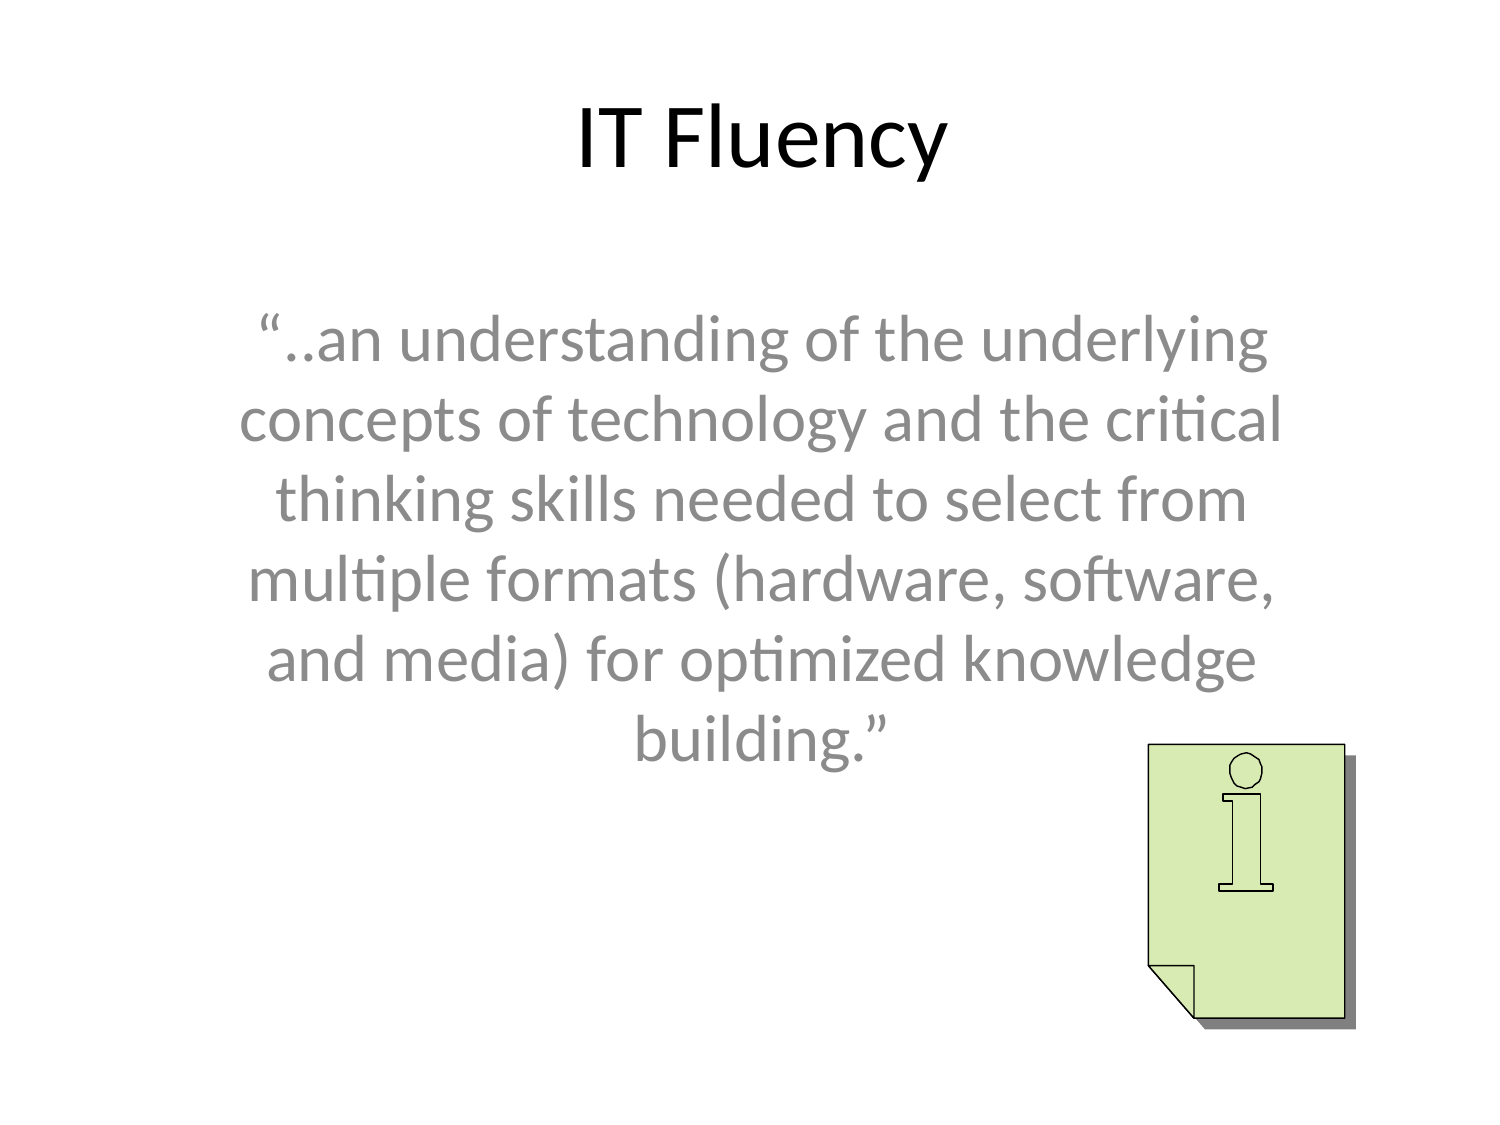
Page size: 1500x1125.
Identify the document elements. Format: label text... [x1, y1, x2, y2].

title IT Fluency [125, 62, 1400, 200]
subtitle “..an understanding of the underlying concepts of technology and the critical thinking skills needed to select from multiple formats (hardware, software, and media) for optimized knowledge building.” [174, 287, 1350, 900]
picture [1141, 737, 1365, 1038]
